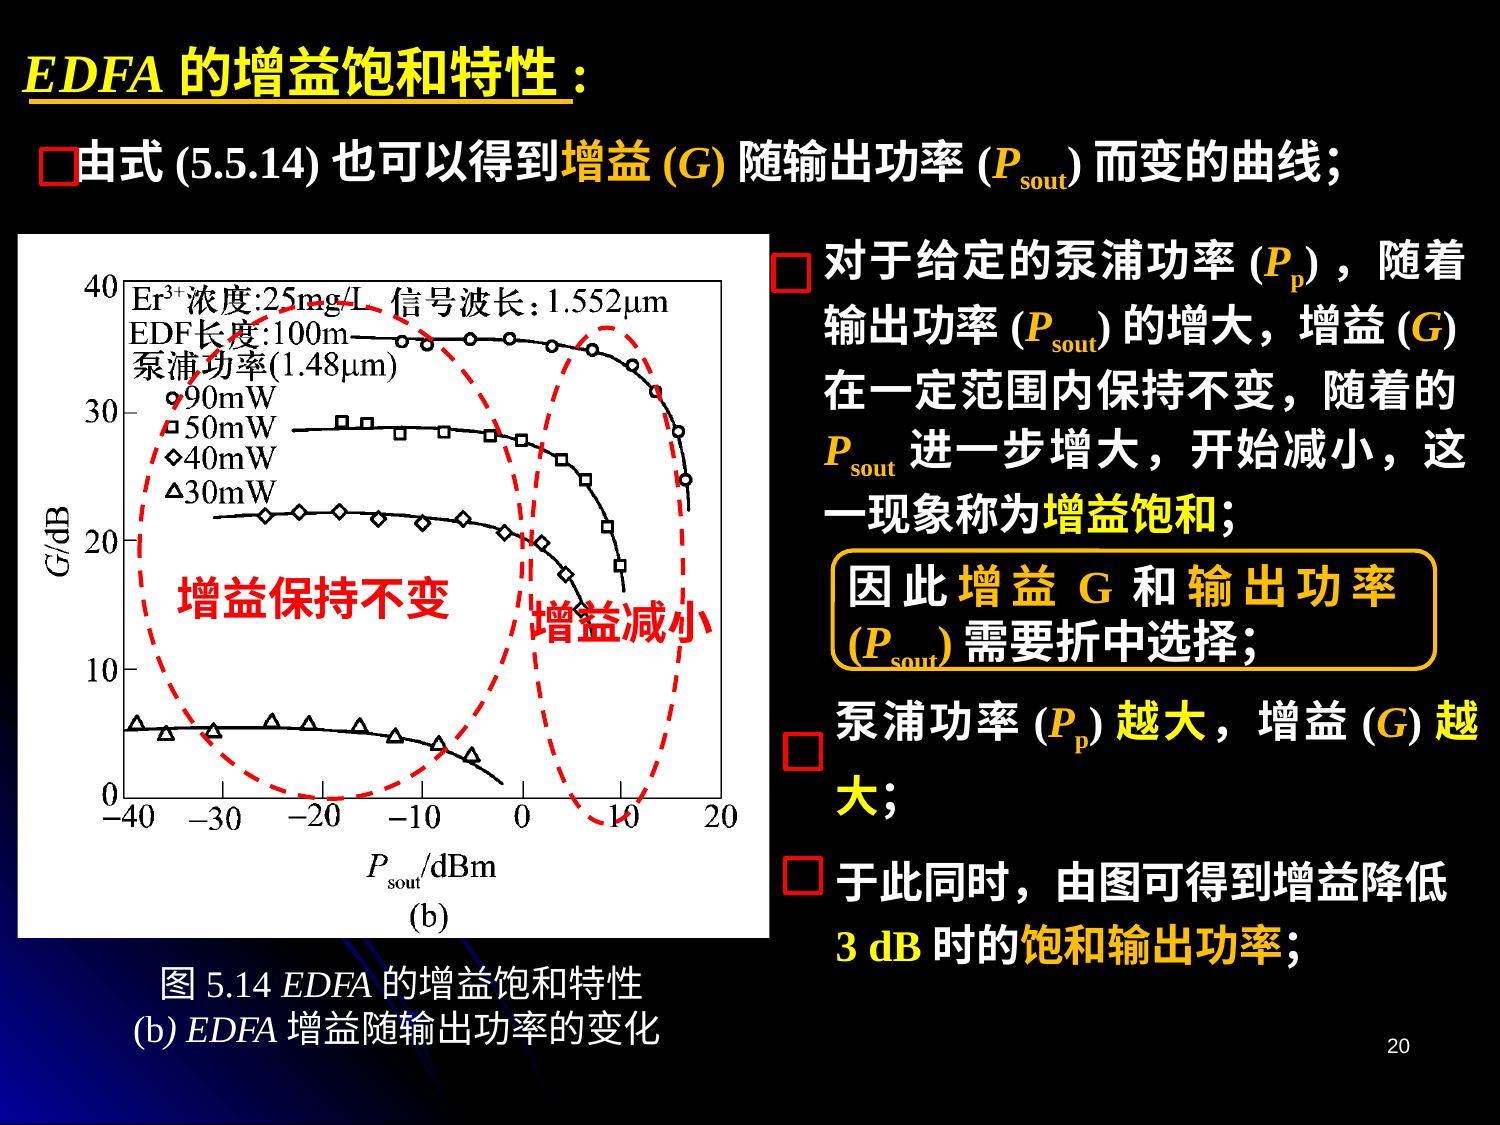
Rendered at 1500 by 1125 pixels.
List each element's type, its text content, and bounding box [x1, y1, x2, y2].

text_box 于此同时，由图可得到增益降低3 dB时的饱和输出功率； [820, 836, 1471, 978]
text_box [783, 732, 823, 771]
picture [17, 234, 770, 939]
text_box EDFA的增益饱和特性: [8, 30, 605, 111]
text_box [783, 856, 823, 895]
text_box 由式(5.5.14)也可以得到增益(G)随输出功率(Psout)而变的曲线； [57, 125, 1383, 203]
text_box 因此增益G和输出功率(Psout)需要折中选择； [832, 659, 1424, 683]
text_box [775, 253, 811, 293]
text_box 对于给定的泵浦功率(Pp)，随着输出功率(Psout)的增大，增益(G)在一定范围内保持不变，随着的Psout进一步增大，开始减小，这一现象称为增益饱和； [809, 219, 1483, 547]
text_box 泵浦功率(Pp)越大，增益(G)越大； [820, 668, 1495, 829]
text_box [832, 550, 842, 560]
text_box [39, 147, 79, 186]
text_box [830, 548, 1438, 671]
text_box 图5.14 EDFA的增益饱和特性 (b) EDFA增益随输出功率的变化 [100, 952, 703, 1058]
slide_number 20 [1074, 1025, 1425, 1100]
